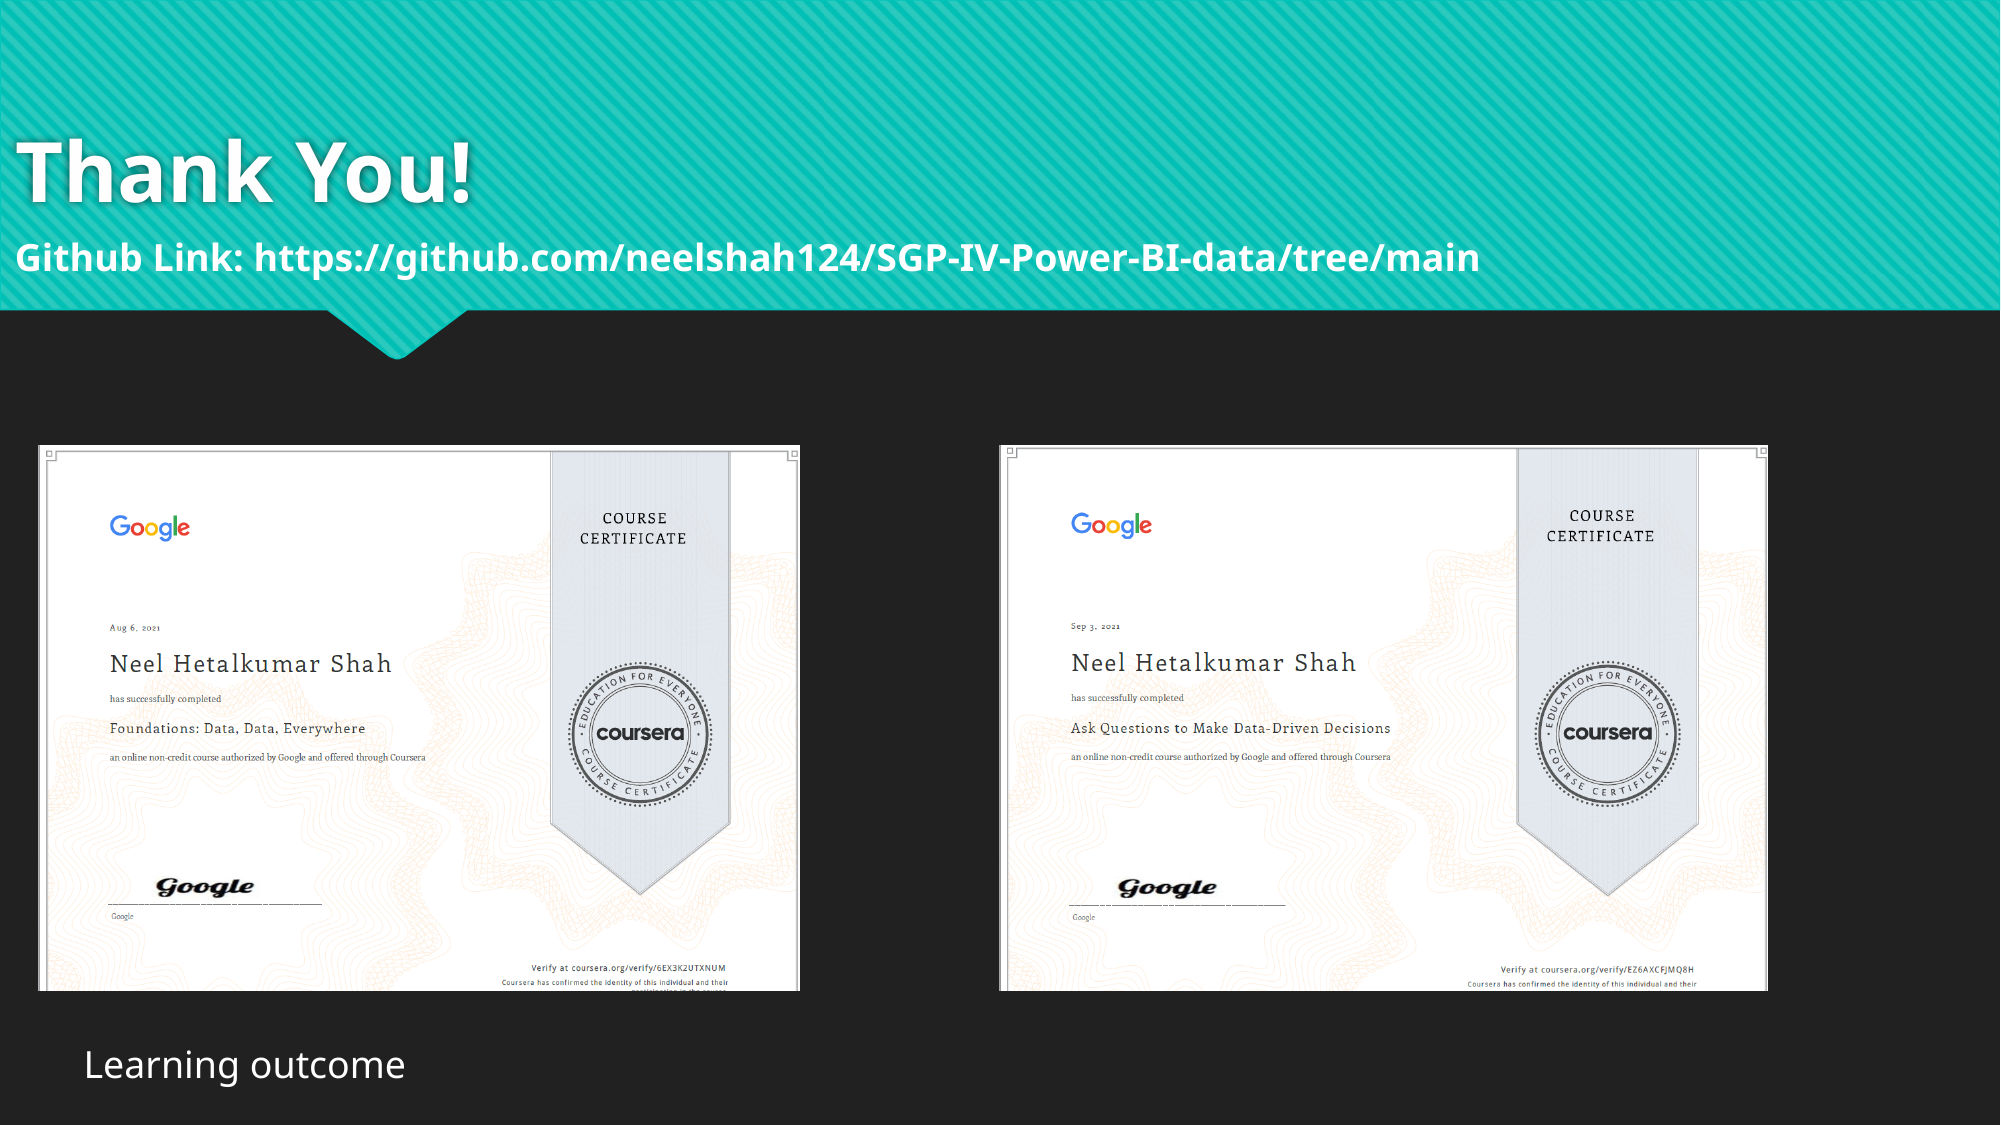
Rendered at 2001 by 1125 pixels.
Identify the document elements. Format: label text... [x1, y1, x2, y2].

picture [999, 445, 1768, 991]
text_box Github Link: https://github.com/neelshah124/SGP-IV-Power-BI-data/tree/main [0, 226, 1931, 287]
title Thank You! [0, 67, 1735, 226]
text_box Learning outcome [68, 1033, 1100, 1094]
picture [38, 445, 800, 991]
